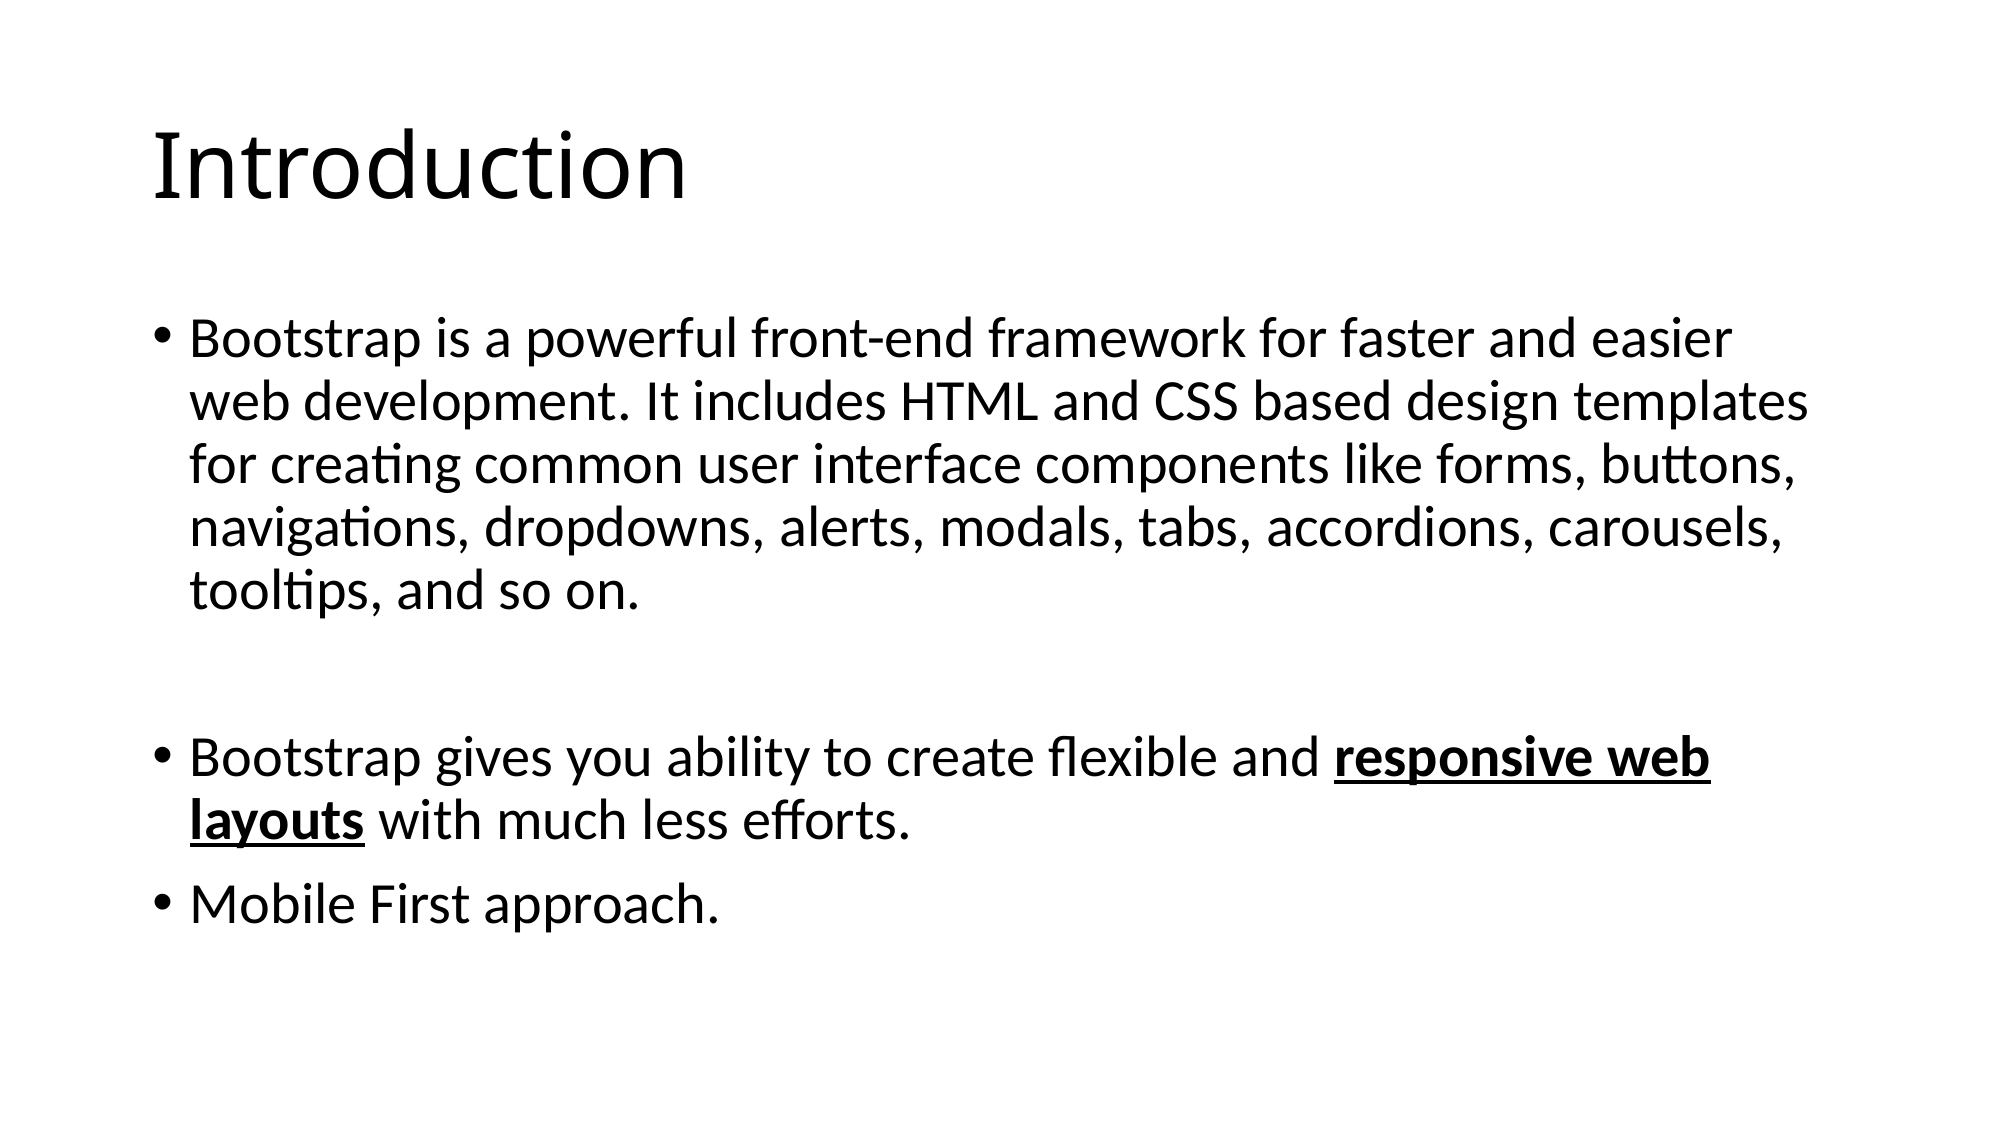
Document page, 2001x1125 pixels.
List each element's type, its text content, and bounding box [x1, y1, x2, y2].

list Bootstrap is a powerful front-end framework for faster and easier web development. It includes HTML and CSS based design templates for creating common user interface components like forms, buttons, navigations, dropdowns, alerts, modals, tabs, accordions, carousels, tooltips, and so on. Bootstrap gives you ability to create flexible and responsive web layouts with much less efforts. Mobile First approach. [137, 299, 1863, 1014]
title Introduction [137, 59, 1863, 278]
